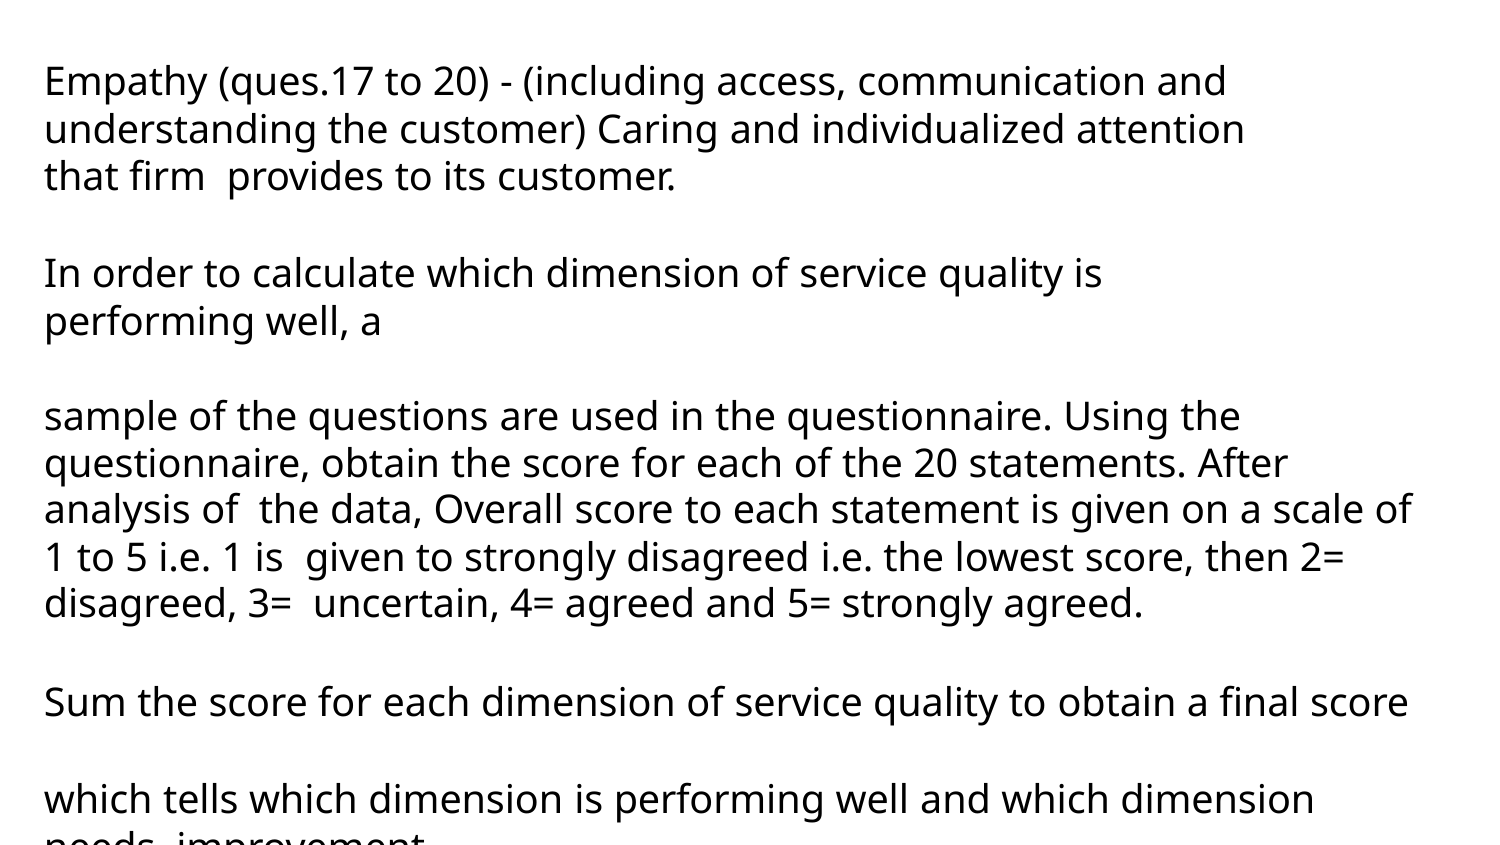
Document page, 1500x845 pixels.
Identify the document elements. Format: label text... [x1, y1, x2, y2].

text_box Empathy (ques.17 to 20) - (including access, communication and understanding the customer) Caring and individualized attention that firm provides to its customer. In order to calculate which dimension of service quality is performing well, a sample of the questions are used in the questionnaire. Using the questionnaire, obtain the score for each of the 20 statements. After analysis of the data, Overall score to each statement is given on a scale of 1 to 5 i.e. 1 is given to strongly disagreed i.e. the lowest score, then 2= disagreed, 3= uncertain, 4= agreed and 5= strongly agreed. Sum the score for each dimension of service quality to obtain a final score which tells which dimension is performing well and which dimension needs improvement. [41, 53, 1415, 845]
